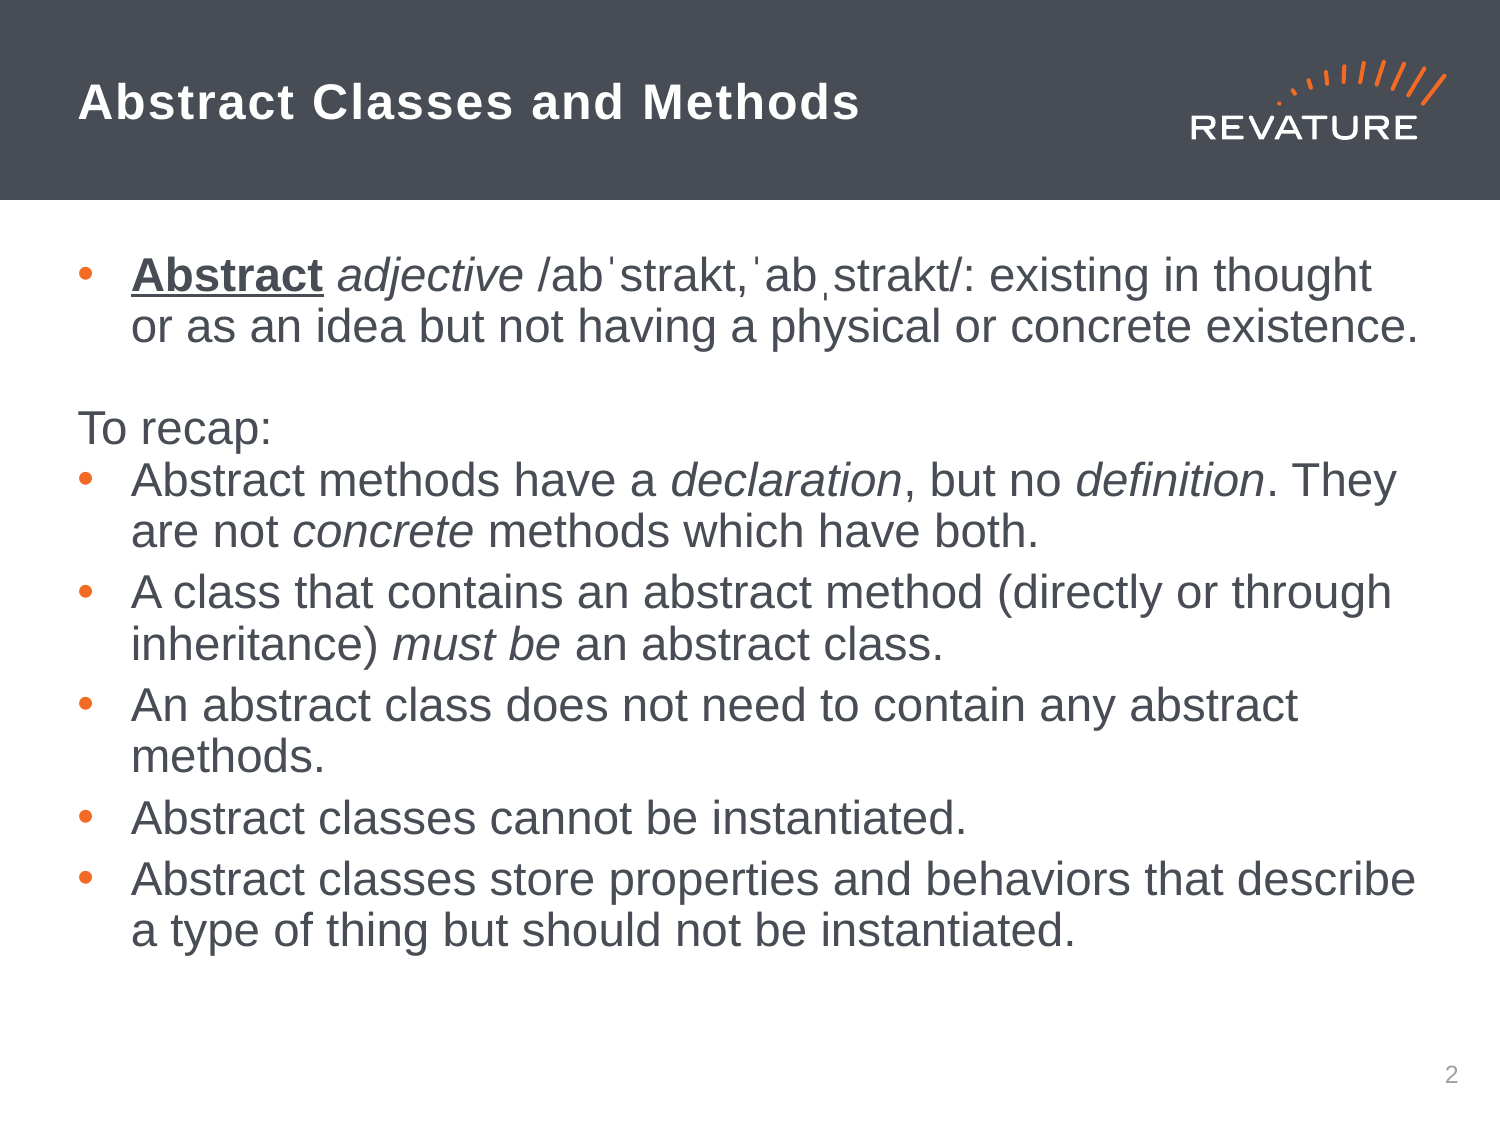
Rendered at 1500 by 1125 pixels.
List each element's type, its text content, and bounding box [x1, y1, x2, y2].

title Abstract Classes and Methods [62, 0, 1084, 200]
list Abstract adjective /abˈstrakt,ˈabˌstrakt/: existing in thought or as an idea but not having a physical or concrete existence. To recap: Abstract methods have a declaration, but no definition. They are not concrete methods which have both. A class that contains an abstract method (directly or through inheritance) must be an abstract class. An abstract class does not need to contain any abstract methods. Abstract classes cannot be instantiated. Abstract classes store properties and behaviors that describe a type of thing but should not be instantiated. [62, 243, 1438, 986]
slide_number 1 [1332, 1043, 1474, 1104]
